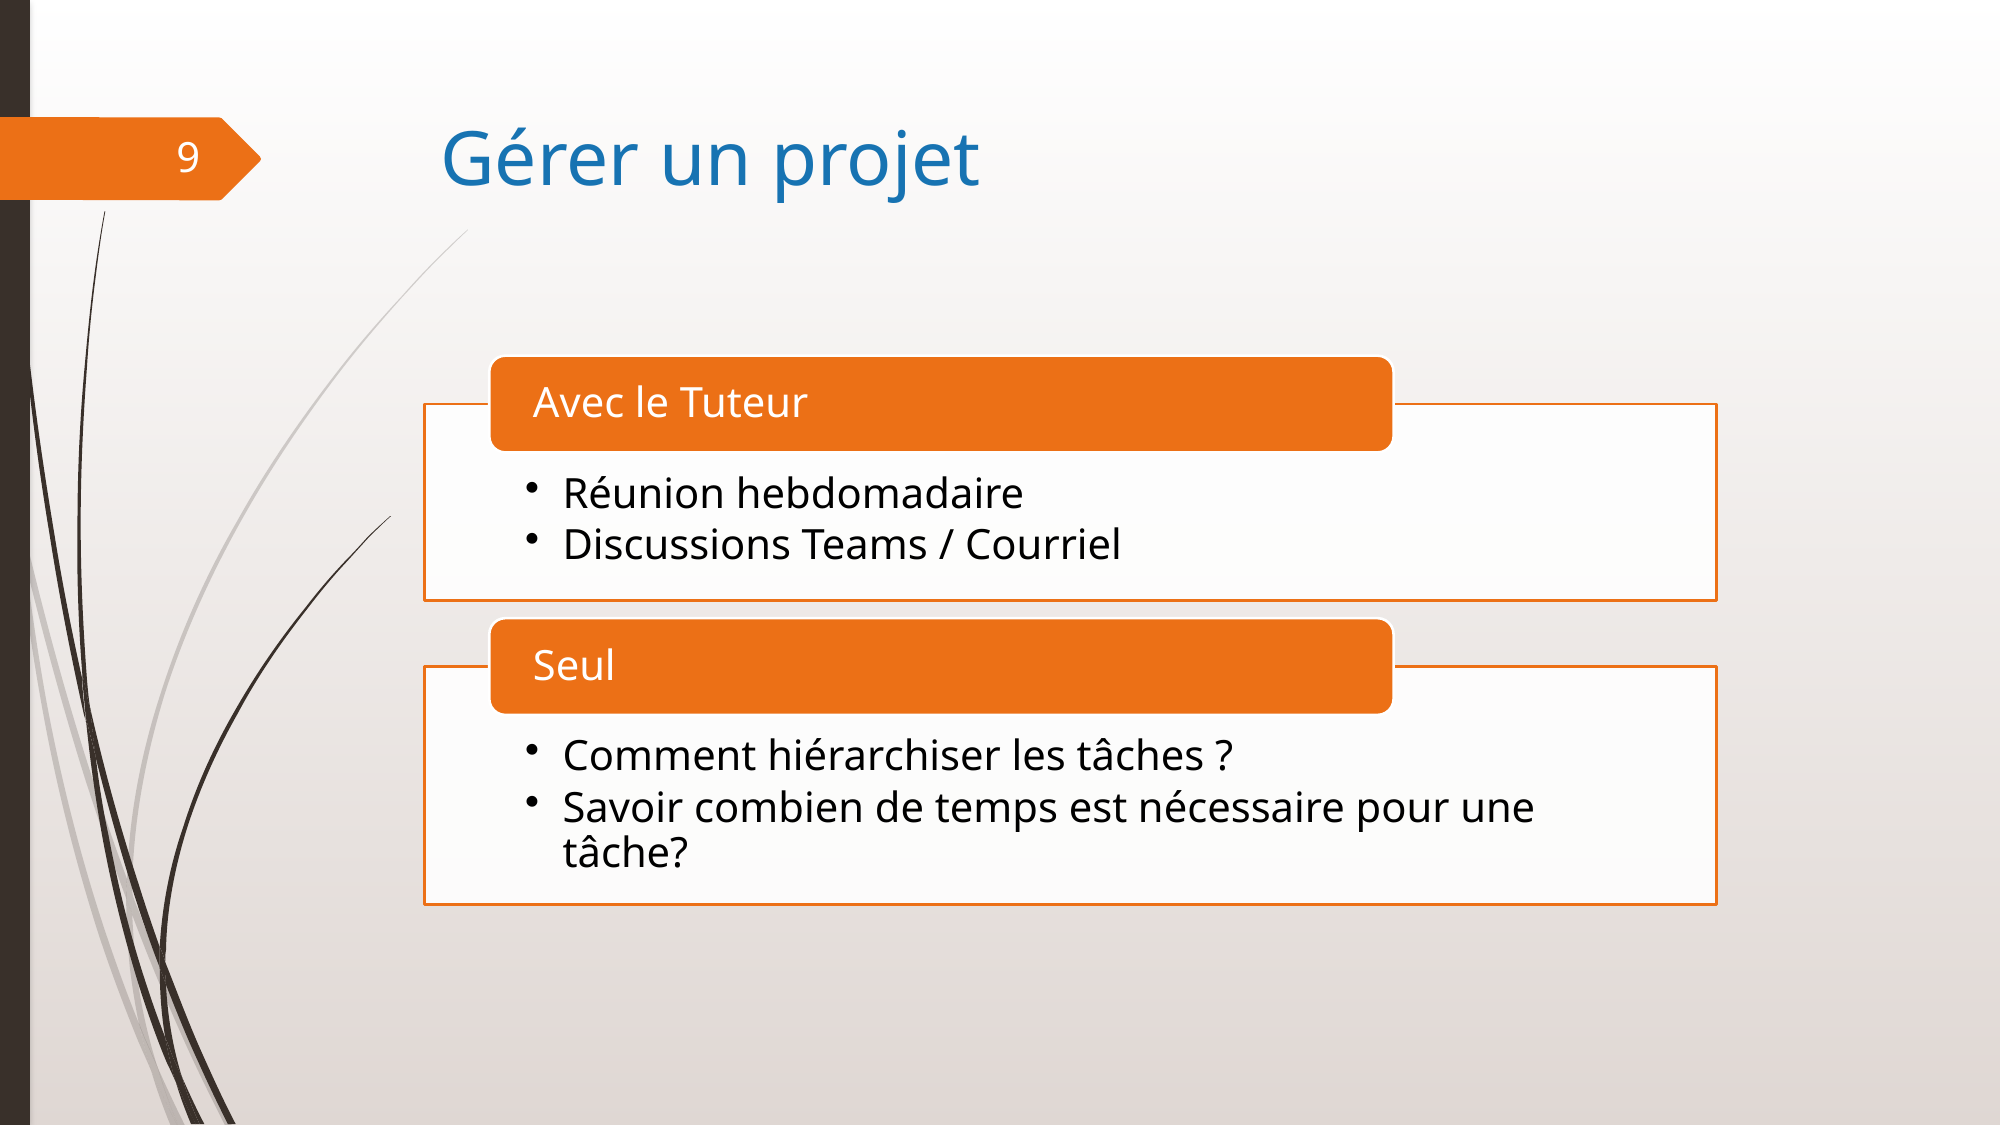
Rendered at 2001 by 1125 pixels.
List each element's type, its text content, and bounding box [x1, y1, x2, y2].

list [424, 349, 1717, 911]
slide_number 9 [87, 129, 216, 190]
title Gérer un projet [425, 102, 1888, 313]
